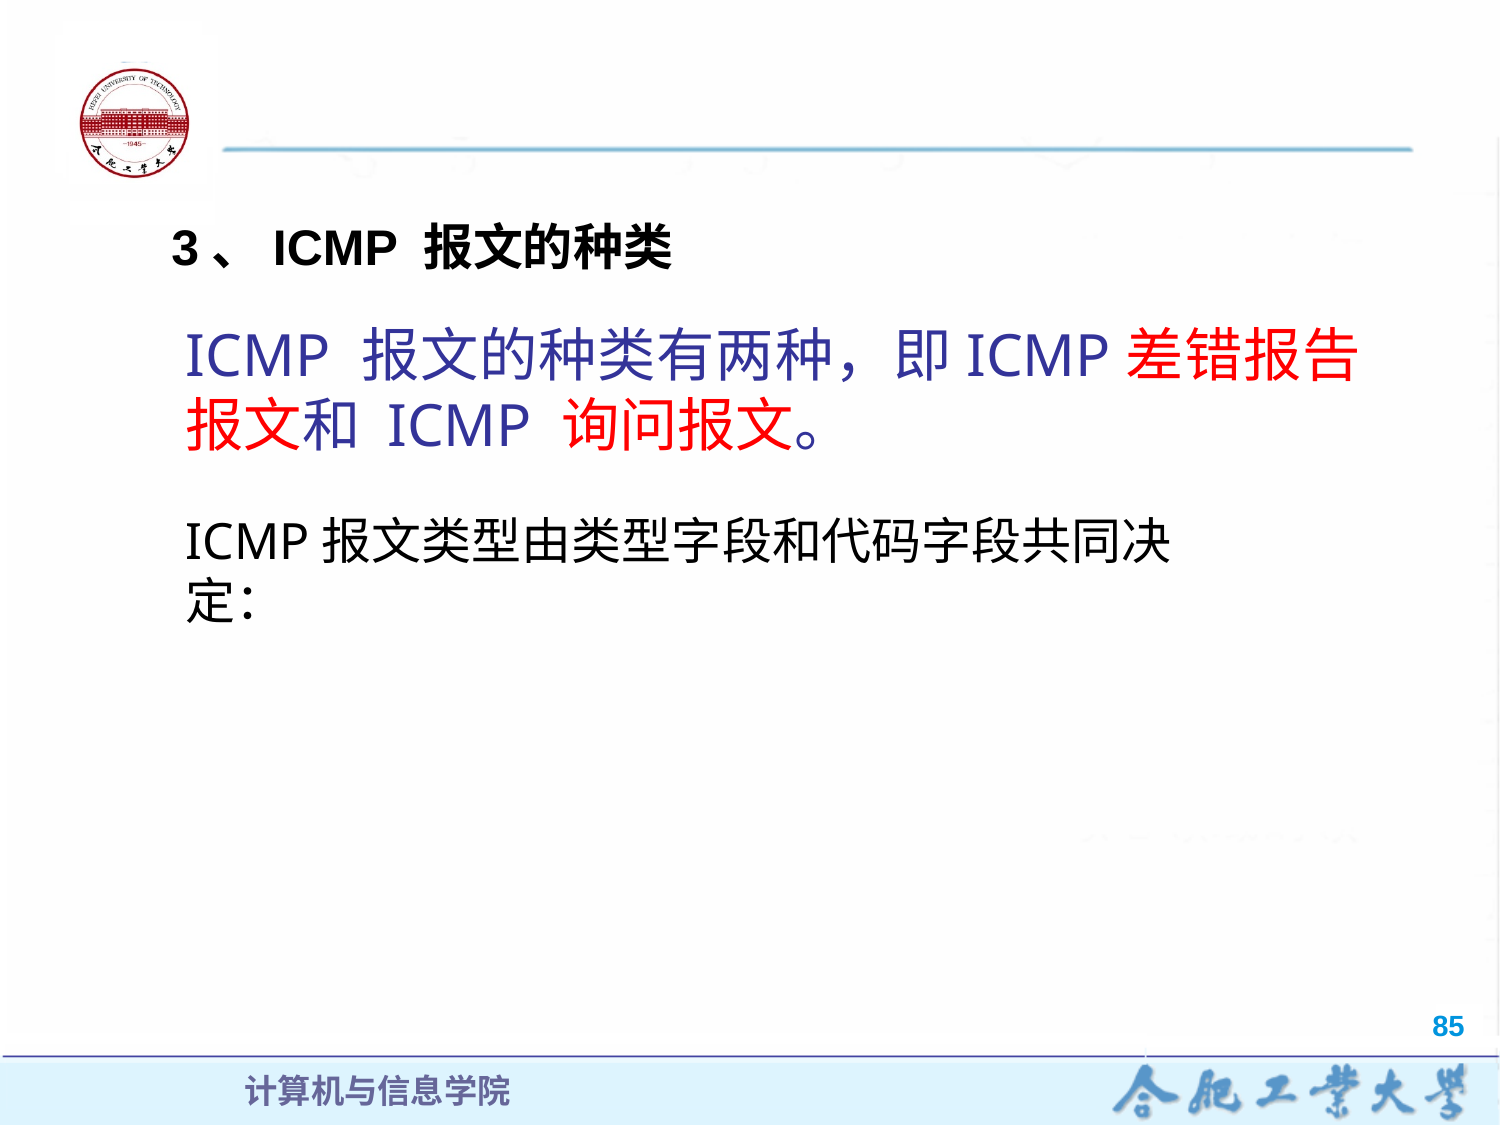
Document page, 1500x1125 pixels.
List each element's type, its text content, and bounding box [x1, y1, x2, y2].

picture [0, 0, 1500, 1125]
text_box ICMP 报文的种类有两种，即ICMP差错报告报文和 ICMP 询问报文。 [171, 310, 1376, 466]
text_box ICMP报文类型由类型字段和代码字段共同决定： [171, 501, 1282, 637]
text_box 3、ICMP 报文的种类 [156, 207, 688, 283]
